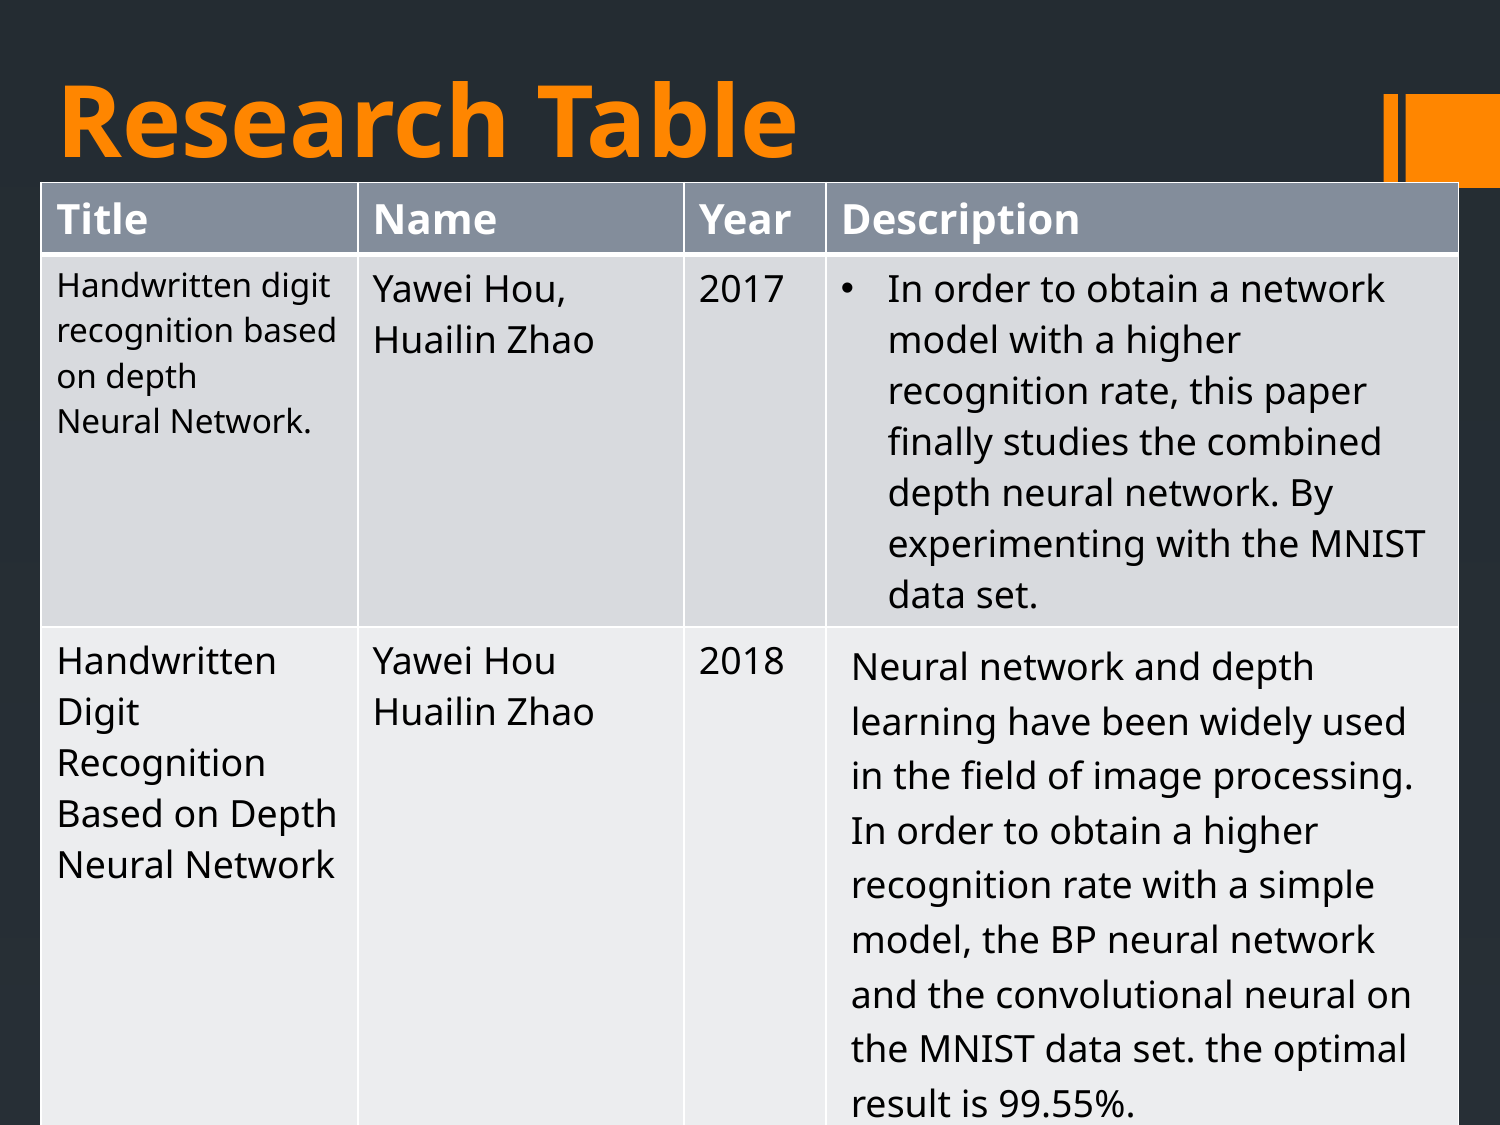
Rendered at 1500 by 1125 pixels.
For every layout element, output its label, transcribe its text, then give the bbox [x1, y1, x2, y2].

table_header Year [685, 183, 825, 252]
table_cell In order to obtain a network model with a higher recognition rate, this paper finally studies the combined depth neural network. By experimenting with the MNIST data set. [827, 257, 1458, 626]
table_cell Yawei Hou Huailin Zhao [359, 628, 683, 1125]
table_header Description [827, 183, 1458, 252]
table_cell 2018 [685, 628, 825, 1125]
table_header Name [359, 183, 683, 252]
table_cell Neural network and depth learning have been widely used in the field of image processing. In order to obtain a higher recognition rate with a simple model, the BP neural network and the convolutional neural on the MNIST data set. the optimal result is 99.55%. [827, 628, 1458, 1125]
table_header Title [42, 183, 357, 252]
title Research Table [41, 0, 1242, 182]
table_cell Yawei Hou, Huailin Zhao [359, 257, 683, 626]
table_cell Handwritten Digit Recognition Based on Depth Neural Network [42, 628, 357, 1125]
table_cell Handwritten digit recognition based on depth Neural Network. [42, 257, 357, 626]
table_cell 2017 [685, 257, 825, 626]
